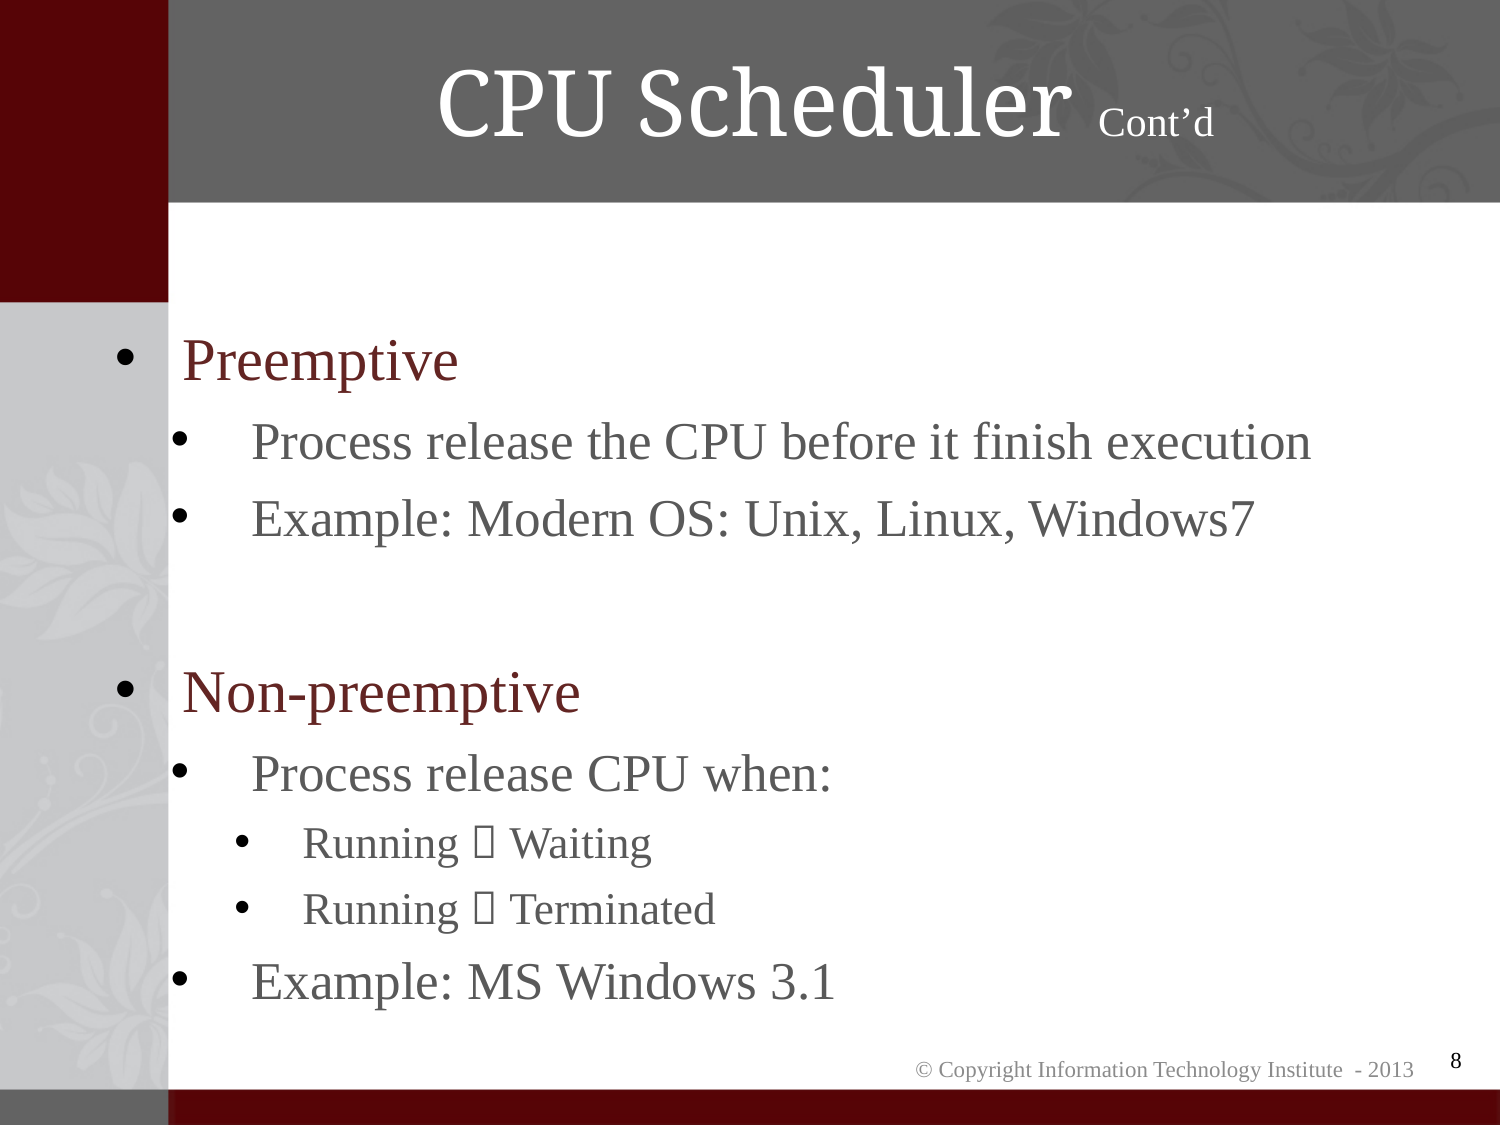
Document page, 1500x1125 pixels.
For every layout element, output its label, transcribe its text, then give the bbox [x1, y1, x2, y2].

list Preemptive Process release the CPU before it finish execution Example: Modern OS: Unix, Linux, Windows7 Non-preemptive Process release CPU when: Running  Waiting Running  Terminated Example: MS Windows 3.1 [99, 312, 1450, 1025]
title CPU Scheduler Cont’d [187, 0, 1463, 218]
picture [0, 0, 1500, 1125]
